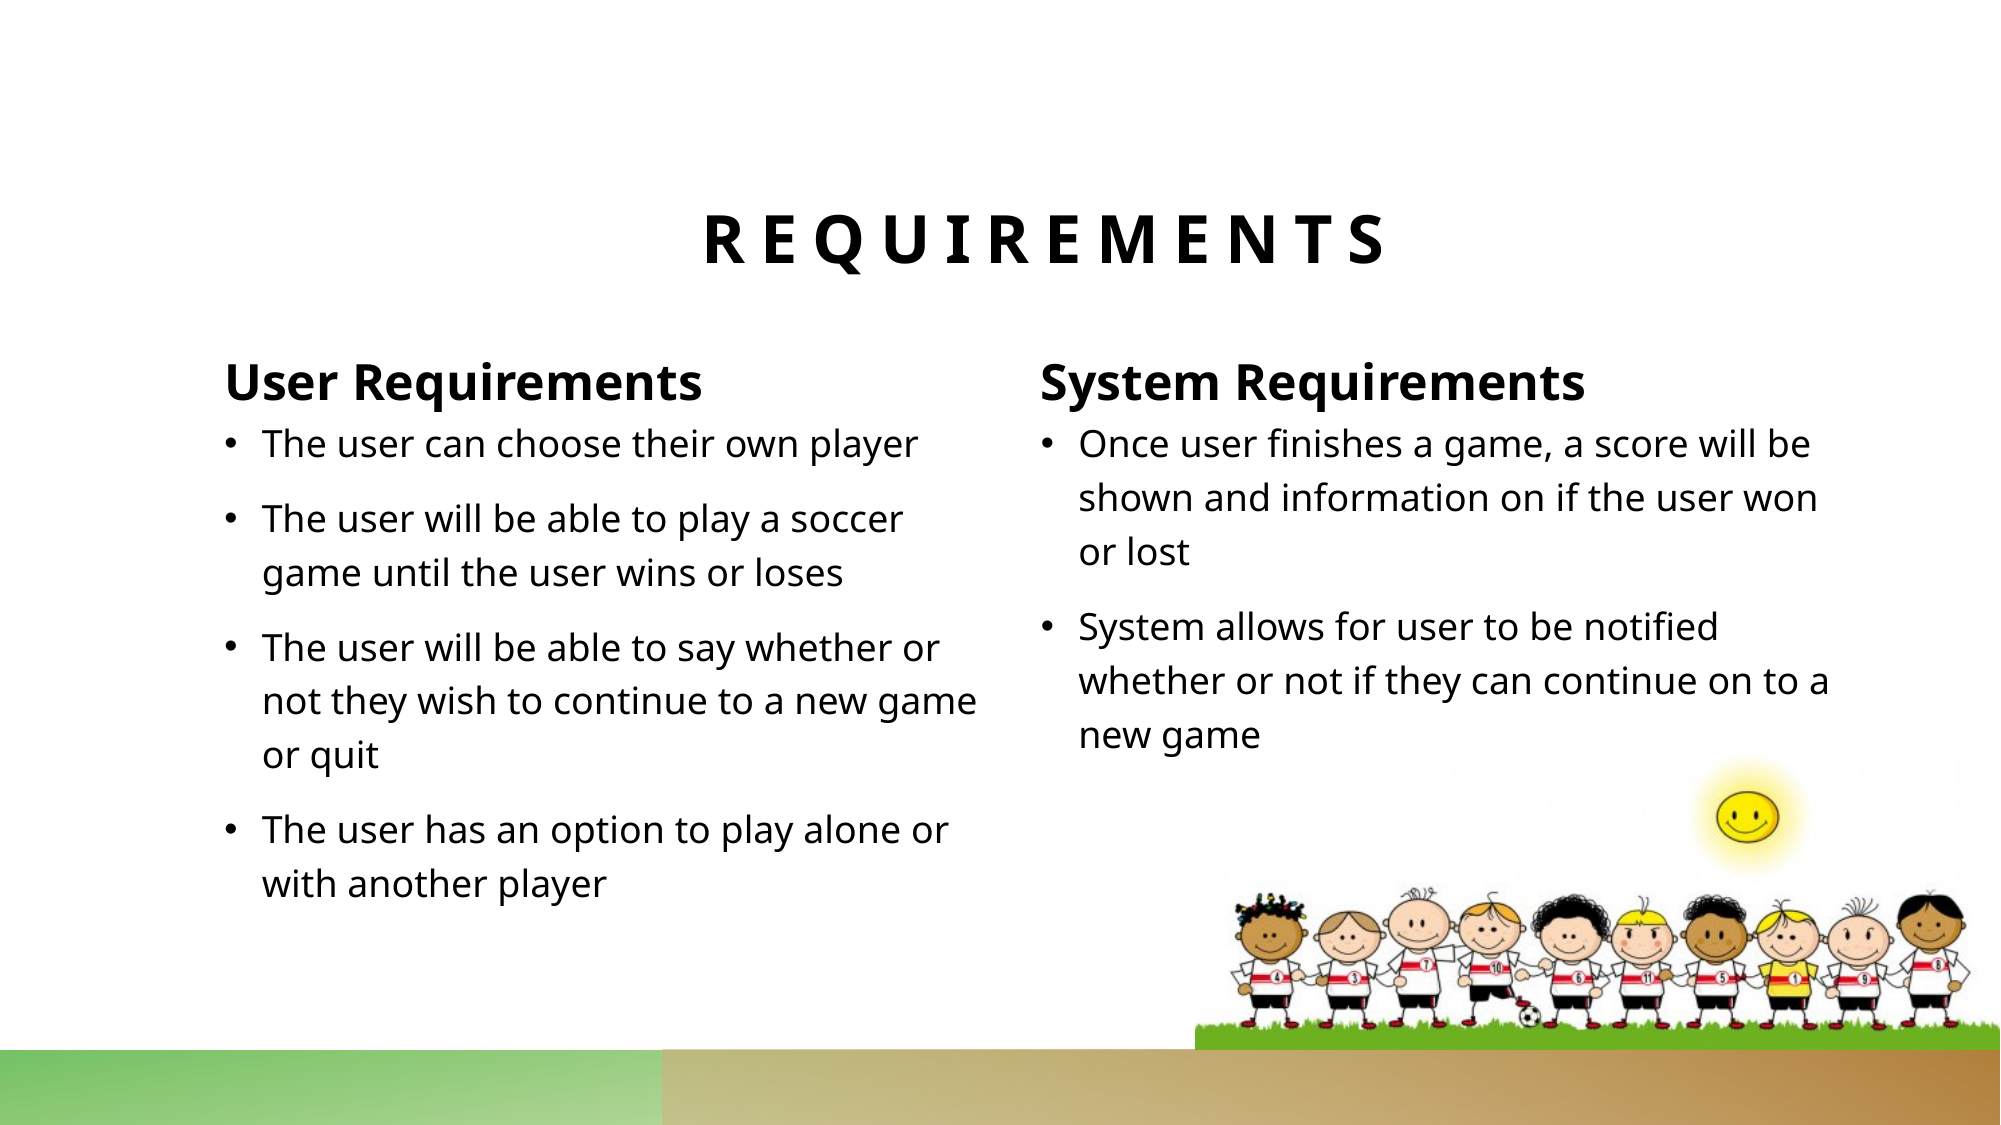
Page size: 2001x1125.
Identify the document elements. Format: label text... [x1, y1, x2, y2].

picture [1195, 754, 2000, 1050]
title Requirements [224, 75, 1863, 278]
list Once user finishes a game, a score will be shown and information on if the user won or lost System allows for user to be notified whether or not if they can continue on to a new game [1040, 410, 1863, 1016]
list User Requirements [224, 275, 984, 410]
list System Requirements [1040, 275, 1863, 410]
list The user can choose their own player The user will be able to play a soccer game until the user wins or loses The user will be able to say whether or not they wish to continue to a new game or quit The user has an option to play alone or with another player [224, 410, 984, 1016]
